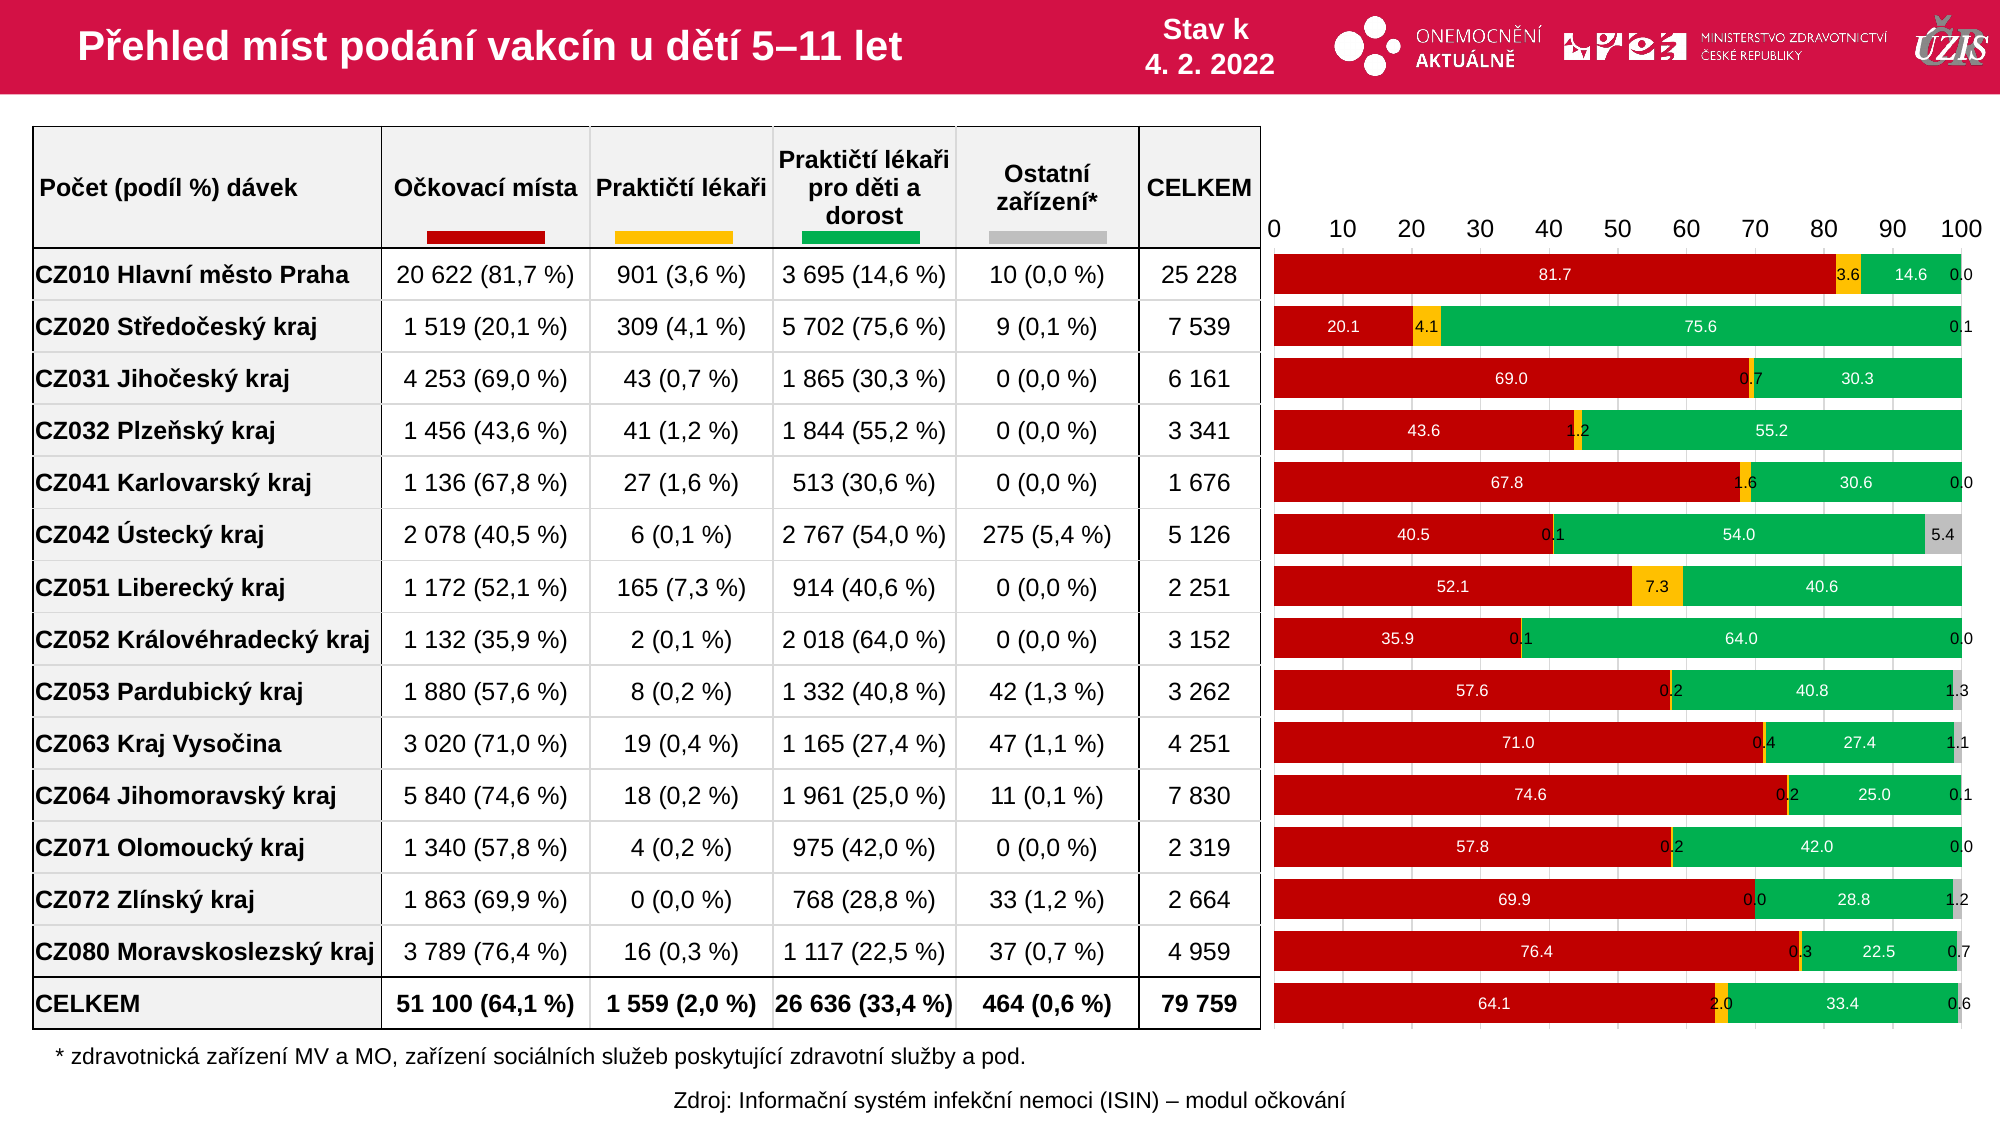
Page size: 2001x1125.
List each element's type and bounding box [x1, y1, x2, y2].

table_cell [1140, 770, 1256, 820]
table_cell [774, 405, 955, 455]
table_cell [382, 770, 589, 820]
table_cell [1140, 353, 1256, 403]
table_cell [957, 249, 1138, 299]
table_cell [591, 509, 772, 560]
table_cell [591, 770, 772, 820]
picture [1563, 31, 1888, 60]
table_cell [382, 353, 589, 403]
table_cell [774, 457, 955, 508]
table_cell [957, 926, 1138, 976]
table_cell [957, 822, 1138, 872]
table_cell [774, 822, 955, 872]
table_cell [591, 249, 772, 299]
table_cell [591, 457, 772, 508]
table_cell [34, 666, 381, 716]
table_cell [774, 561, 955, 612]
table_cell [34, 405, 381, 455]
table_cell [957, 718, 1138, 768]
table_cell [774, 874, 955, 924]
table_cell [382, 666, 589, 716]
text_box [658, 1078, 1362, 1121]
table_header [957, 127, 1138, 247]
table_cell [1140, 666, 1256, 716]
table_cell [774, 926, 955, 976]
table_cell [34, 509, 381, 560]
table_cell [382, 874, 589, 924]
table_cell [591, 405, 772, 455]
table_cell [1140, 249, 1256, 299]
table_cell [382, 509, 589, 560]
table_header [774, 127, 955, 247]
table_cell [591, 822, 772, 872]
table_cell [34, 613, 381, 664]
table_header [34, 127, 381, 247]
table_cell [1140, 457, 1256, 508]
table_cell [382, 926, 589, 976]
table_cell [34, 457, 381, 508]
table_cell [1140, 822, 1256, 872]
table_cell [1140, 509, 1256, 560]
table_cell [957, 978, 1138, 1028]
table_cell [591, 718, 772, 768]
table_cell [1140, 561, 1256, 612]
table_cell [34, 978, 381, 1028]
table_cell [382, 405, 589, 455]
chart [1256, 106, 1994, 1050]
table_cell [591, 926, 772, 976]
table_cell [382, 301, 589, 351]
table_cell [774, 718, 955, 768]
table_cell [591, 561, 772, 612]
table_cell [591, 666, 772, 716]
table_cell [34, 353, 381, 403]
table_cell [382, 561, 589, 612]
table_cell [774, 666, 955, 716]
table_cell [1140, 874, 1256, 924]
table_cell [34, 926, 381, 976]
text_box [1092, 2, 1329, 88]
table_header [382, 127, 589, 247]
table_cell [774, 613, 955, 664]
table_cell [34, 770, 381, 820]
table_cell [34, 822, 381, 872]
table_cell [382, 613, 589, 664]
table_cell [774, 770, 955, 820]
table_cell [382, 822, 589, 872]
table_header [1140, 127, 1256, 247]
table_cell [957, 405, 1138, 455]
table_cell [382, 978, 589, 1028]
table_cell [382, 249, 589, 299]
picture [1915, 15, 1989, 66]
table_cell [957, 509, 1138, 560]
table_cell [34, 718, 381, 768]
table_header [591, 127, 772, 247]
table_cell [382, 457, 589, 508]
table_cell [774, 301, 955, 351]
table_cell [774, 509, 955, 560]
table_cell [957, 666, 1138, 716]
table_cell [34, 561, 381, 612]
table_cell [957, 874, 1138, 924]
table_cell [591, 978, 772, 1028]
table_cell [591, 613, 772, 664]
table_cell [1140, 926, 1256, 976]
table_cell [34, 249, 381, 299]
table_cell [957, 613, 1138, 664]
table_cell [1140, 613, 1256, 664]
table_cell [957, 457, 1138, 508]
table_cell [774, 353, 955, 403]
table_cell [1140, 978, 1256, 1028]
title [62, 0, 1252, 95]
table_cell [382, 718, 589, 768]
picture [1334, 16, 1542, 76]
table_cell [957, 770, 1138, 820]
table_cell [1140, 718, 1256, 768]
table_cell [957, 353, 1138, 403]
table_cell [1140, 405, 1256, 455]
table_cell [774, 249, 955, 299]
table_cell [957, 301, 1138, 351]
table_cell [591, 353, 772, 403]
table_cell [774, 978, 955, 1028]
table_cell [591, 301, 772, 351]
table_cell [34, 301, 381, 351]
table_cell [1140, 301, 1256, 351]
table_cell [591, 874, 772, 924]
table_cell [34, 874, 381, 924]
table_cell [957, 561, 1138, 612]
text_box [40, 1033, 1077, 1077]
